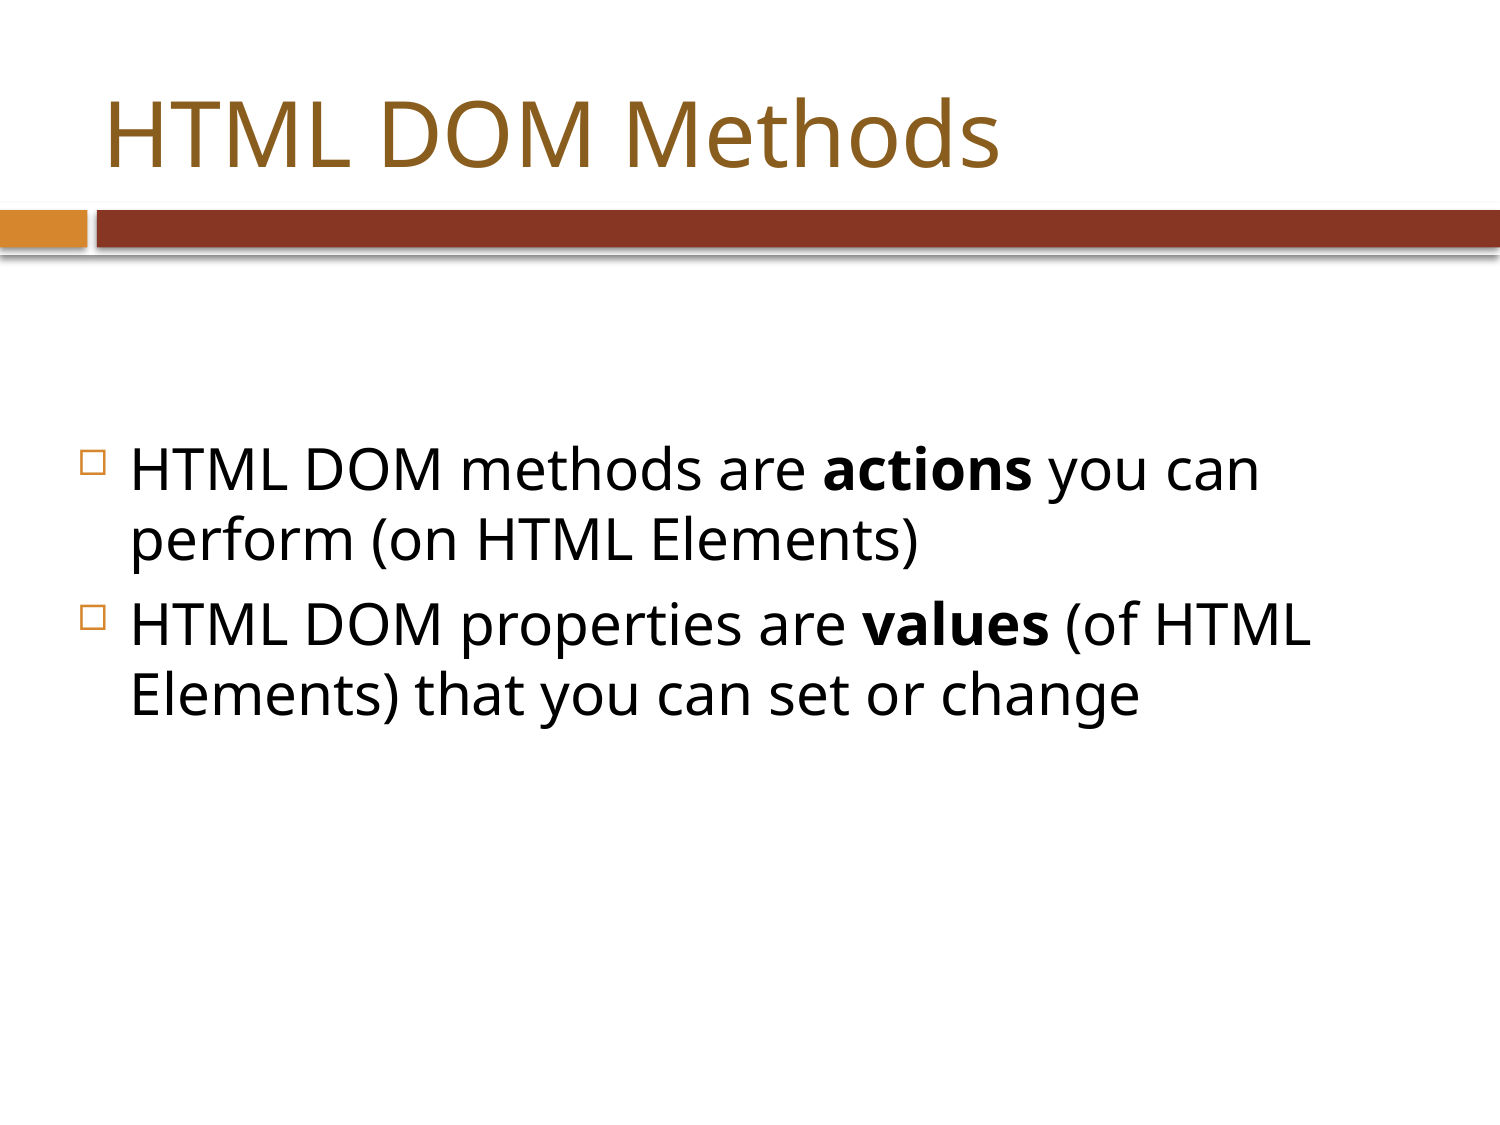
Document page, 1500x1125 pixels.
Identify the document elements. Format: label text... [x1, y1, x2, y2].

list HTML DOM methods are actions you can perform (on HTML Elements) HTML DOM properties are values (of HTML Elements) that you can set or change [62, 425, 1413, 750]
title HTML DOM Methods [87, 0, 1200, 263]
